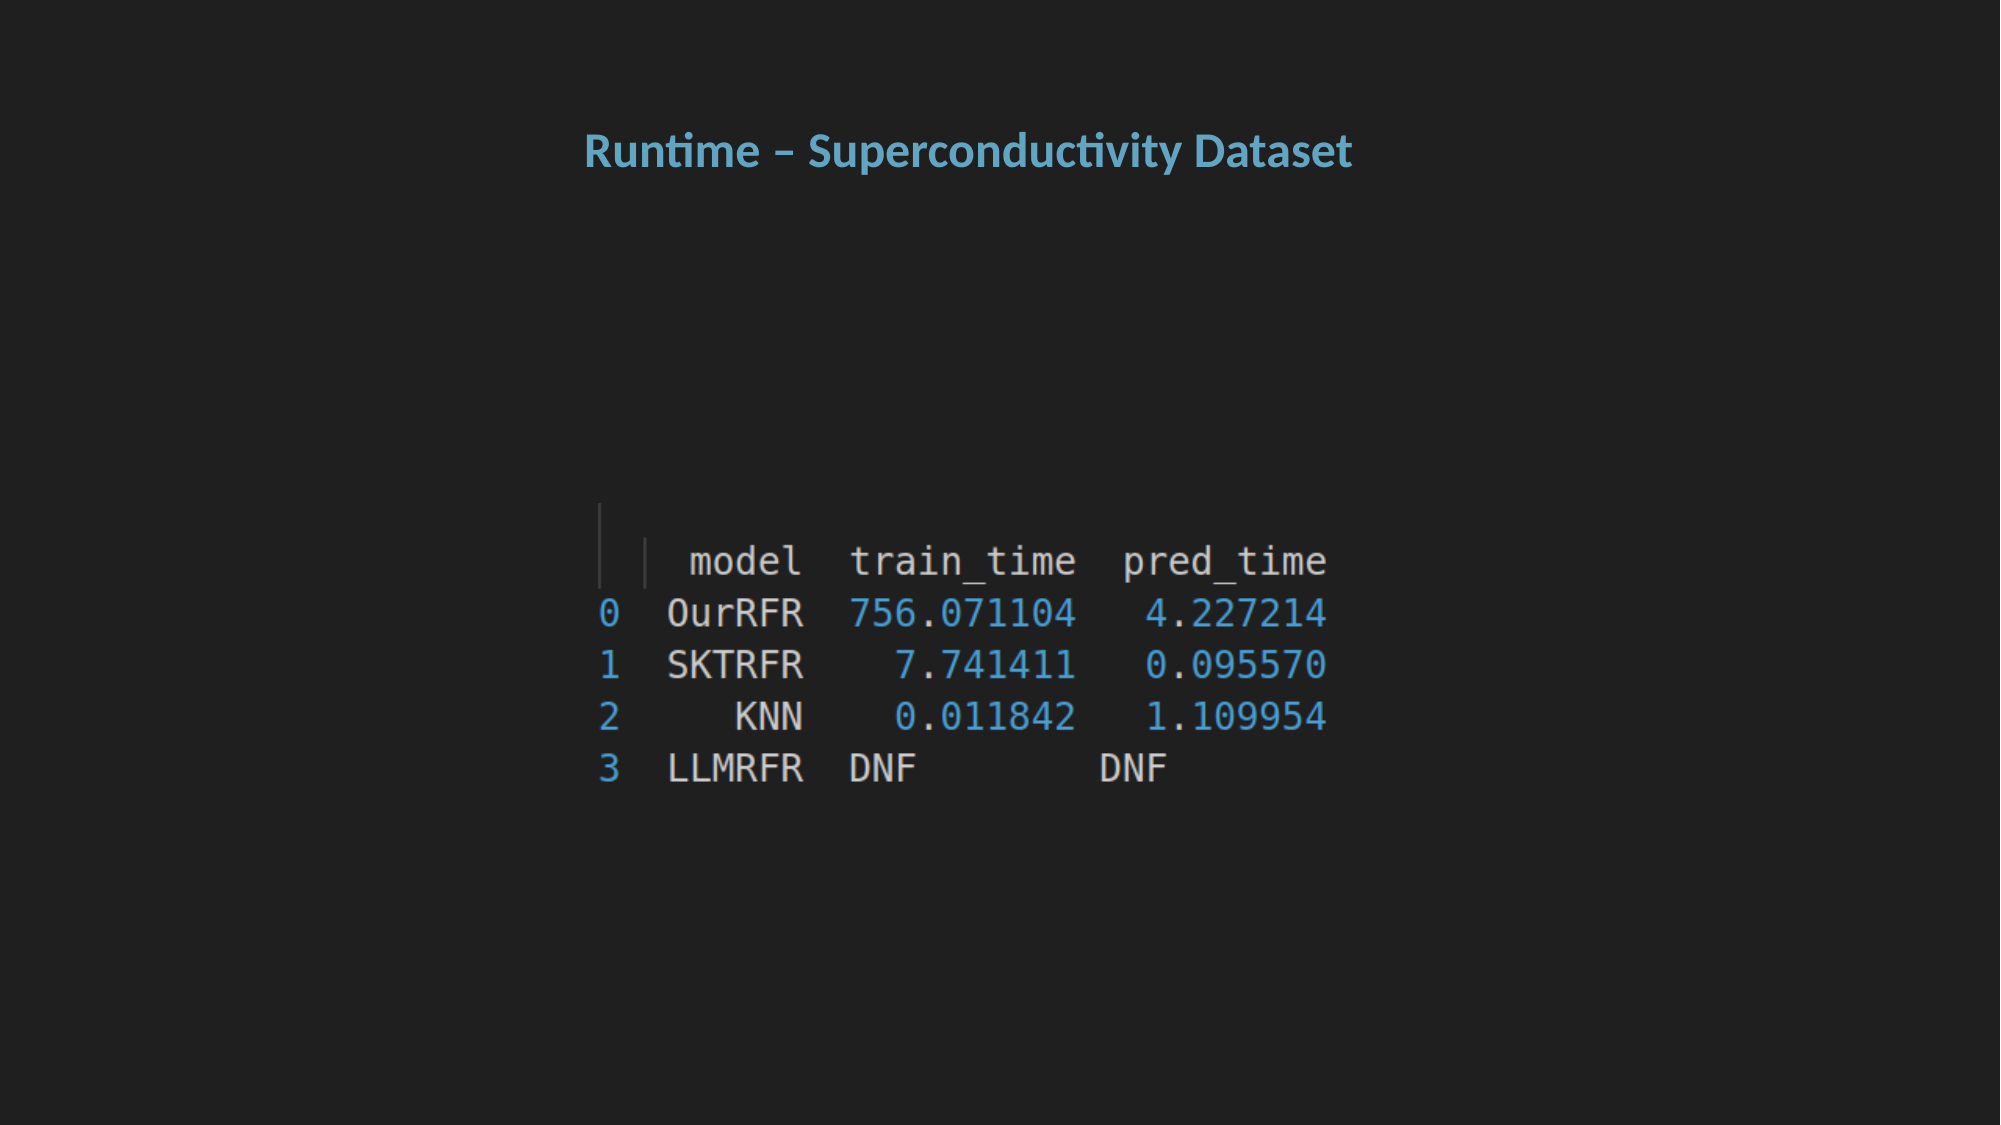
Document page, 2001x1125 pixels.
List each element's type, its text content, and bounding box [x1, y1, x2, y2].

title Runtime – Superconductivity Dataset [106, 42, 1832, 260]
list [564, 503, 1373, 810]
